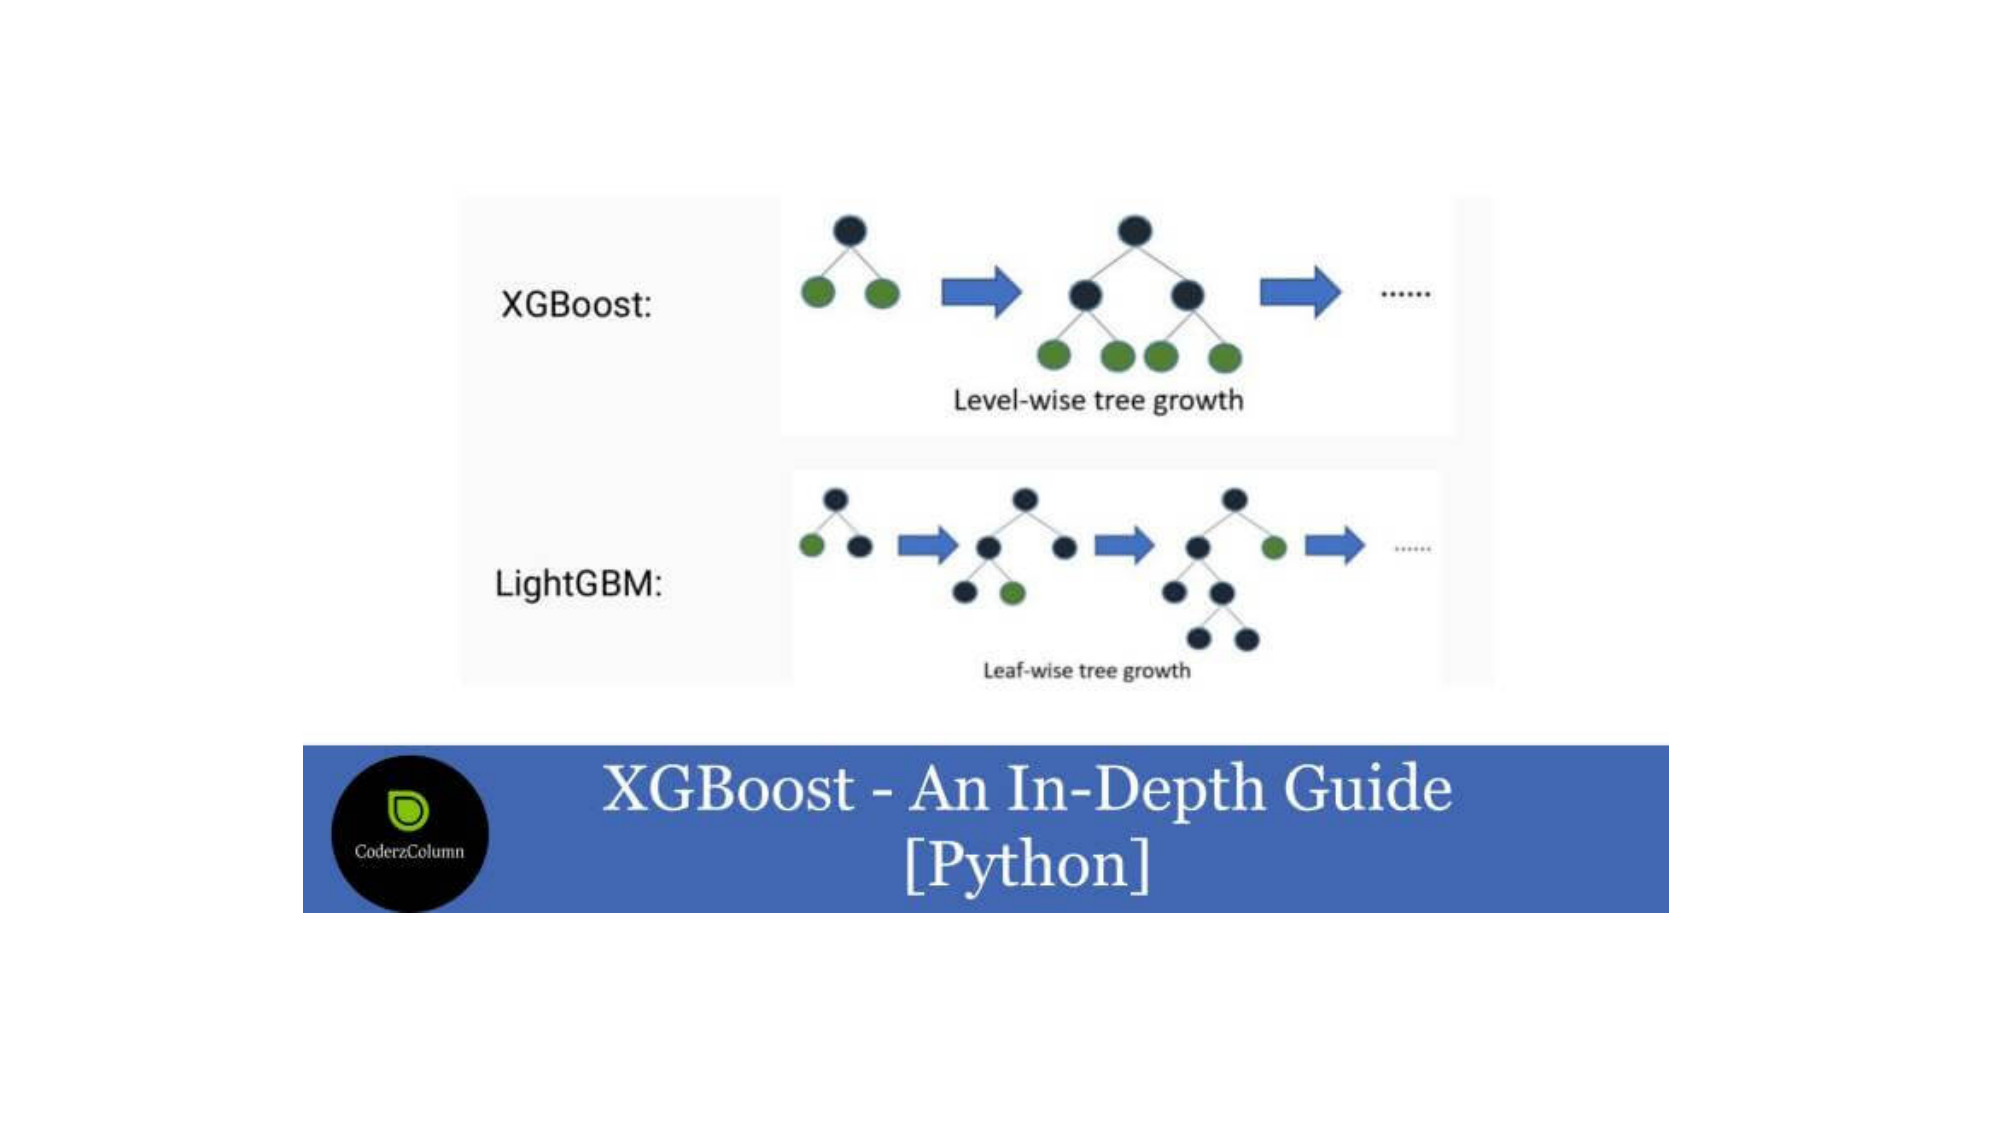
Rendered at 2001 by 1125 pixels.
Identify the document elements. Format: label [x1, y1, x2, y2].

list [303, 145, 1669, 913]
